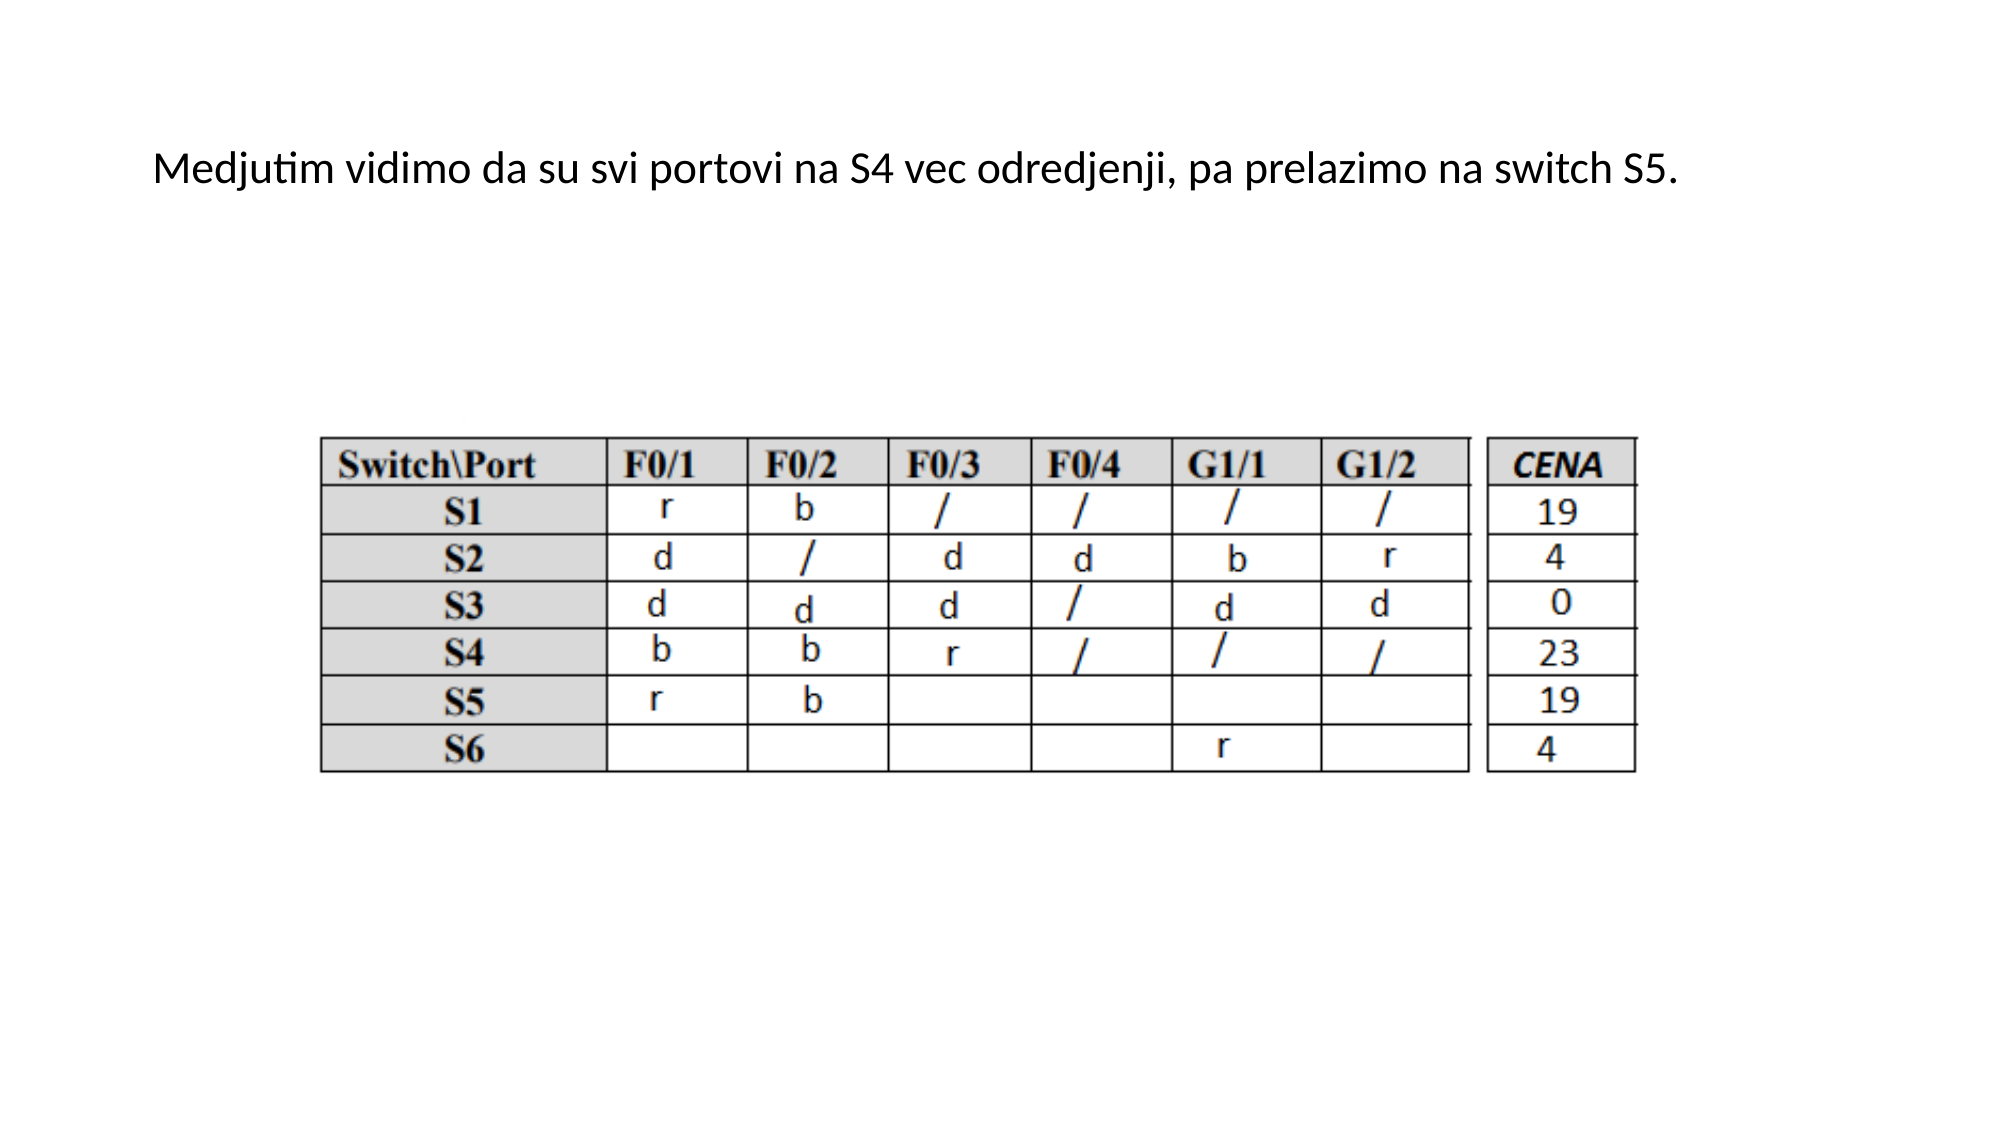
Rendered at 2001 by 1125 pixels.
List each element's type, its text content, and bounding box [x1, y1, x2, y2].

picture [293, 414, 1707, 818]
title Medjutim vidimo da su svi portovi na S4 vec odredjenji, pa prelazimo na switch S5. [137, 59, 1863, 278]
